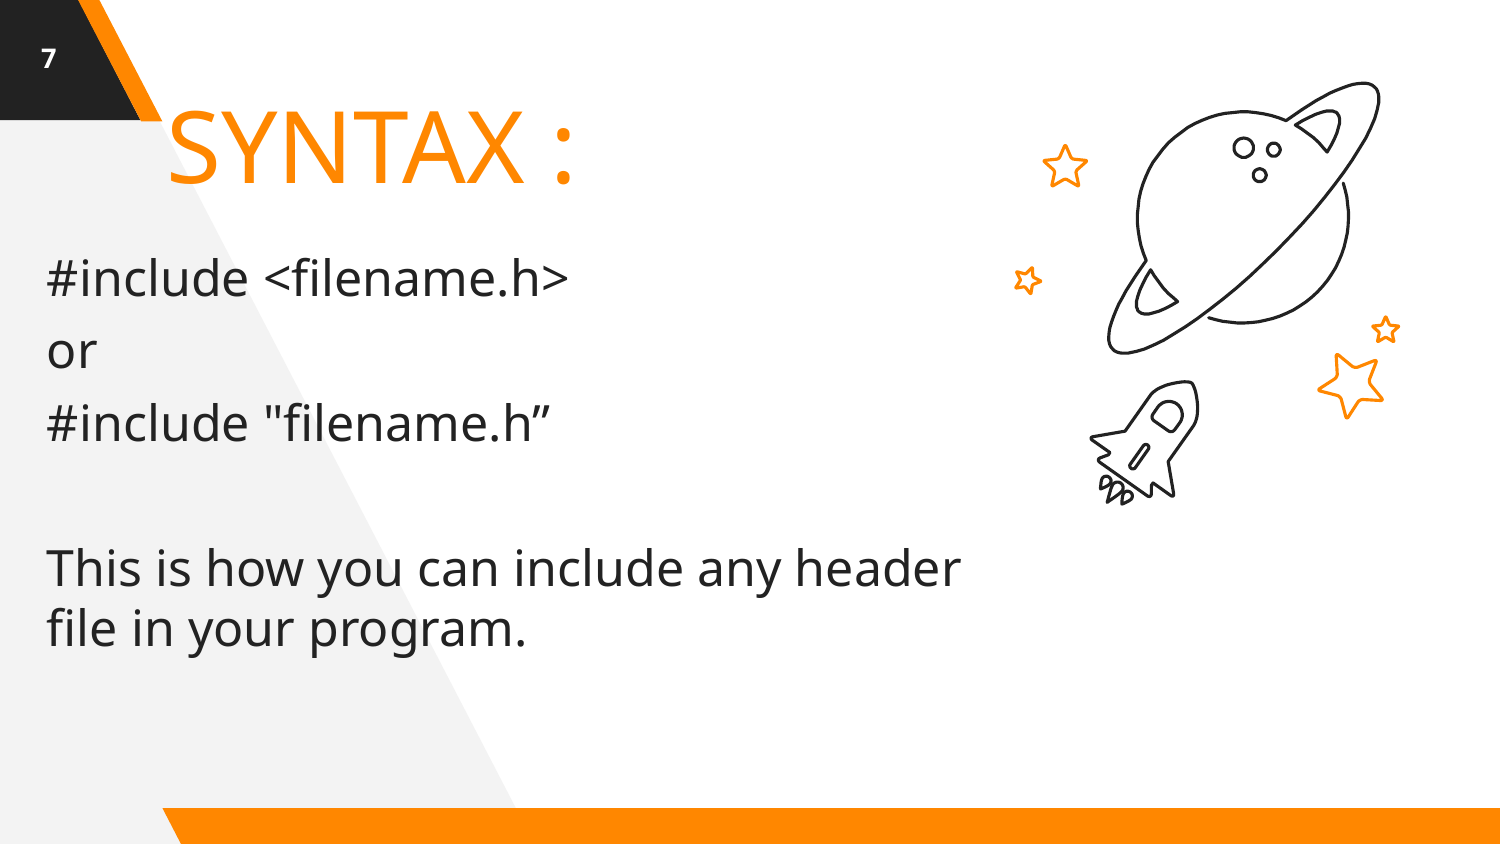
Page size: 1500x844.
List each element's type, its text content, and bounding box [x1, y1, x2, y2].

subtitle #include <filename.h> or #include "filename.h” This is how you can include any header file in your program. [31, 231, 1000, 766]
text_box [1092, 388, 1205, 500]
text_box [1108, 82, 1379, 354]
slide_number 7 [0, 0, 98, 121]
title SYNTAX : [151, 48, 1360, 239]
